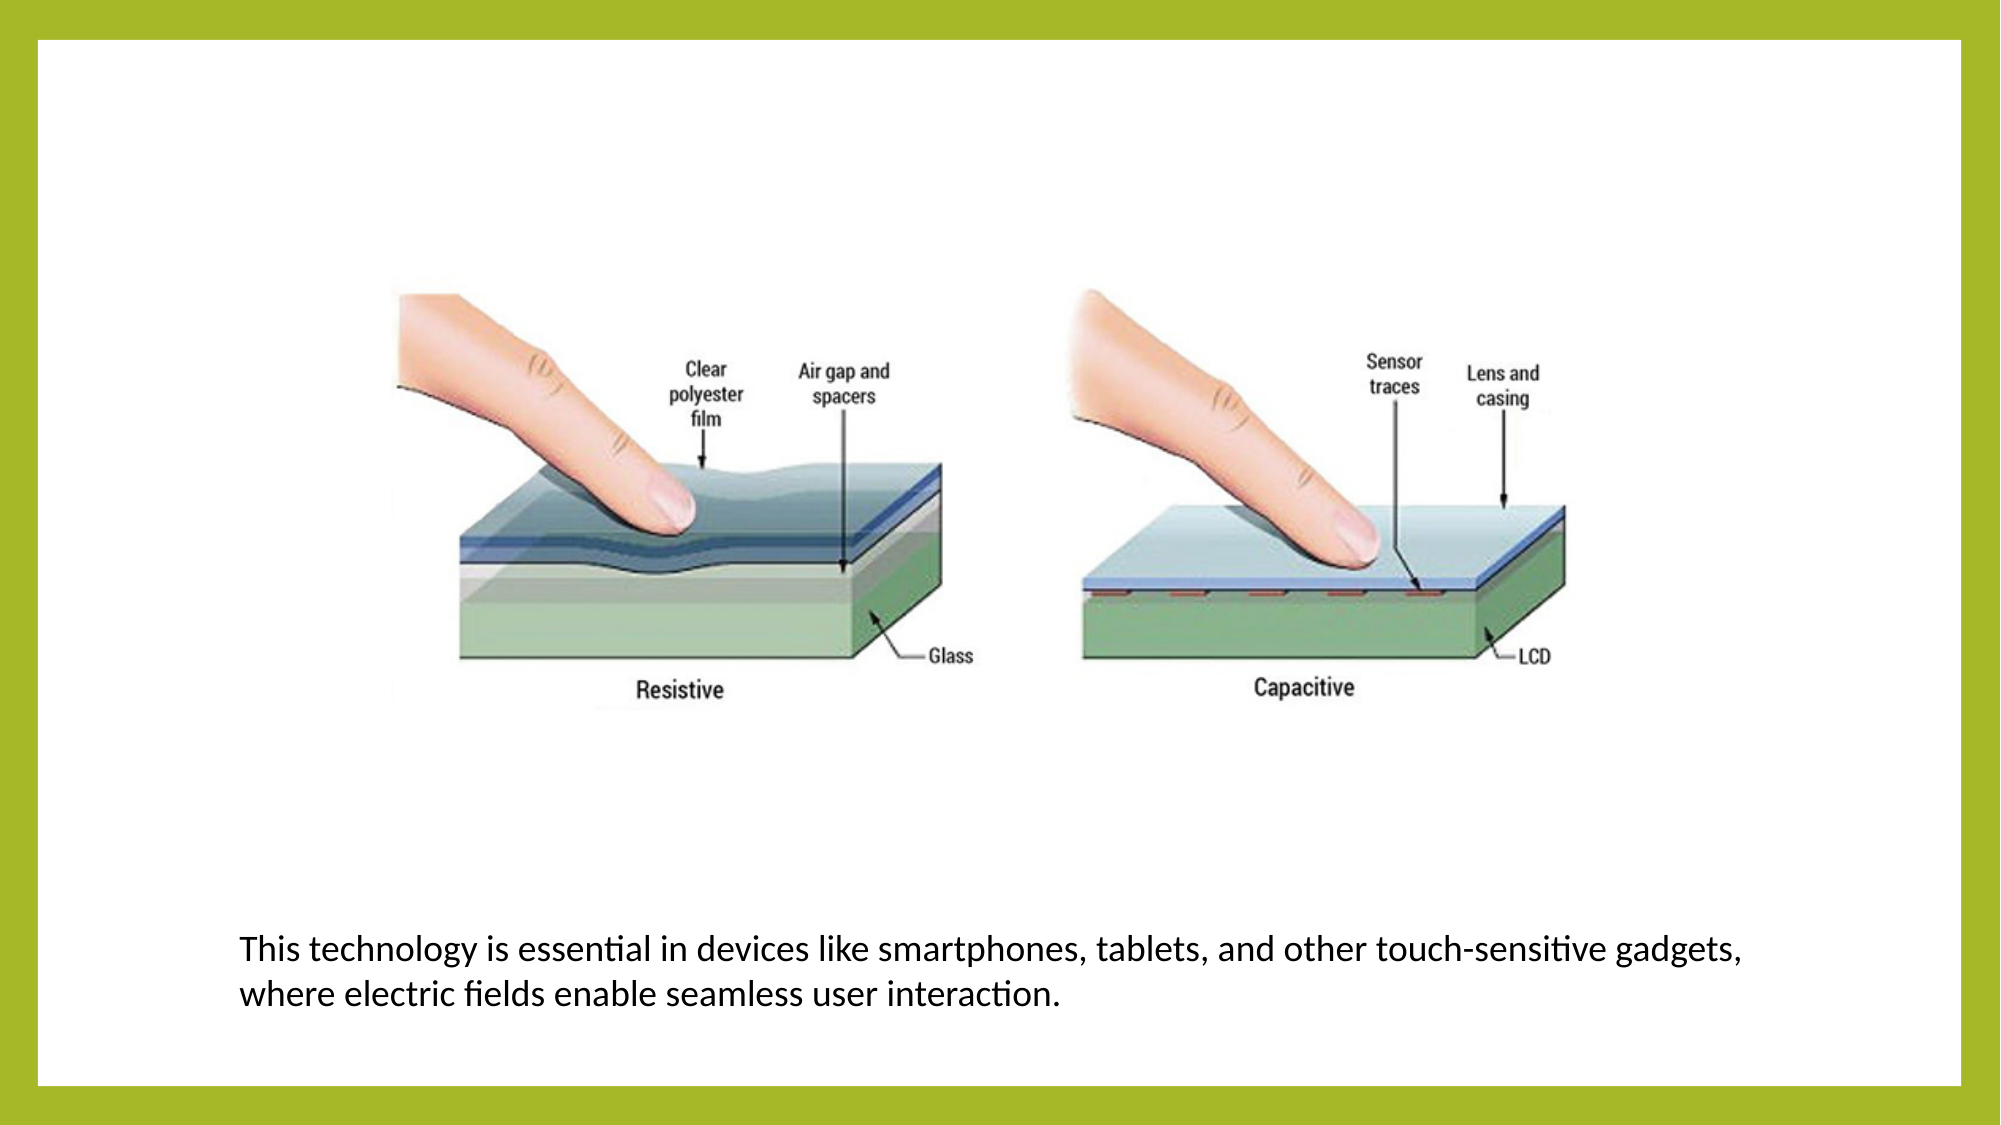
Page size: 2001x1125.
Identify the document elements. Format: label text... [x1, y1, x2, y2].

picture [386, 119, 1614, 871]
text_box This technology is essential in devices like smartphones, tablets, and other touch-sensitive gadgets, where electric fields enable seamless user interaction. [224, 916, 1776, 1022]
